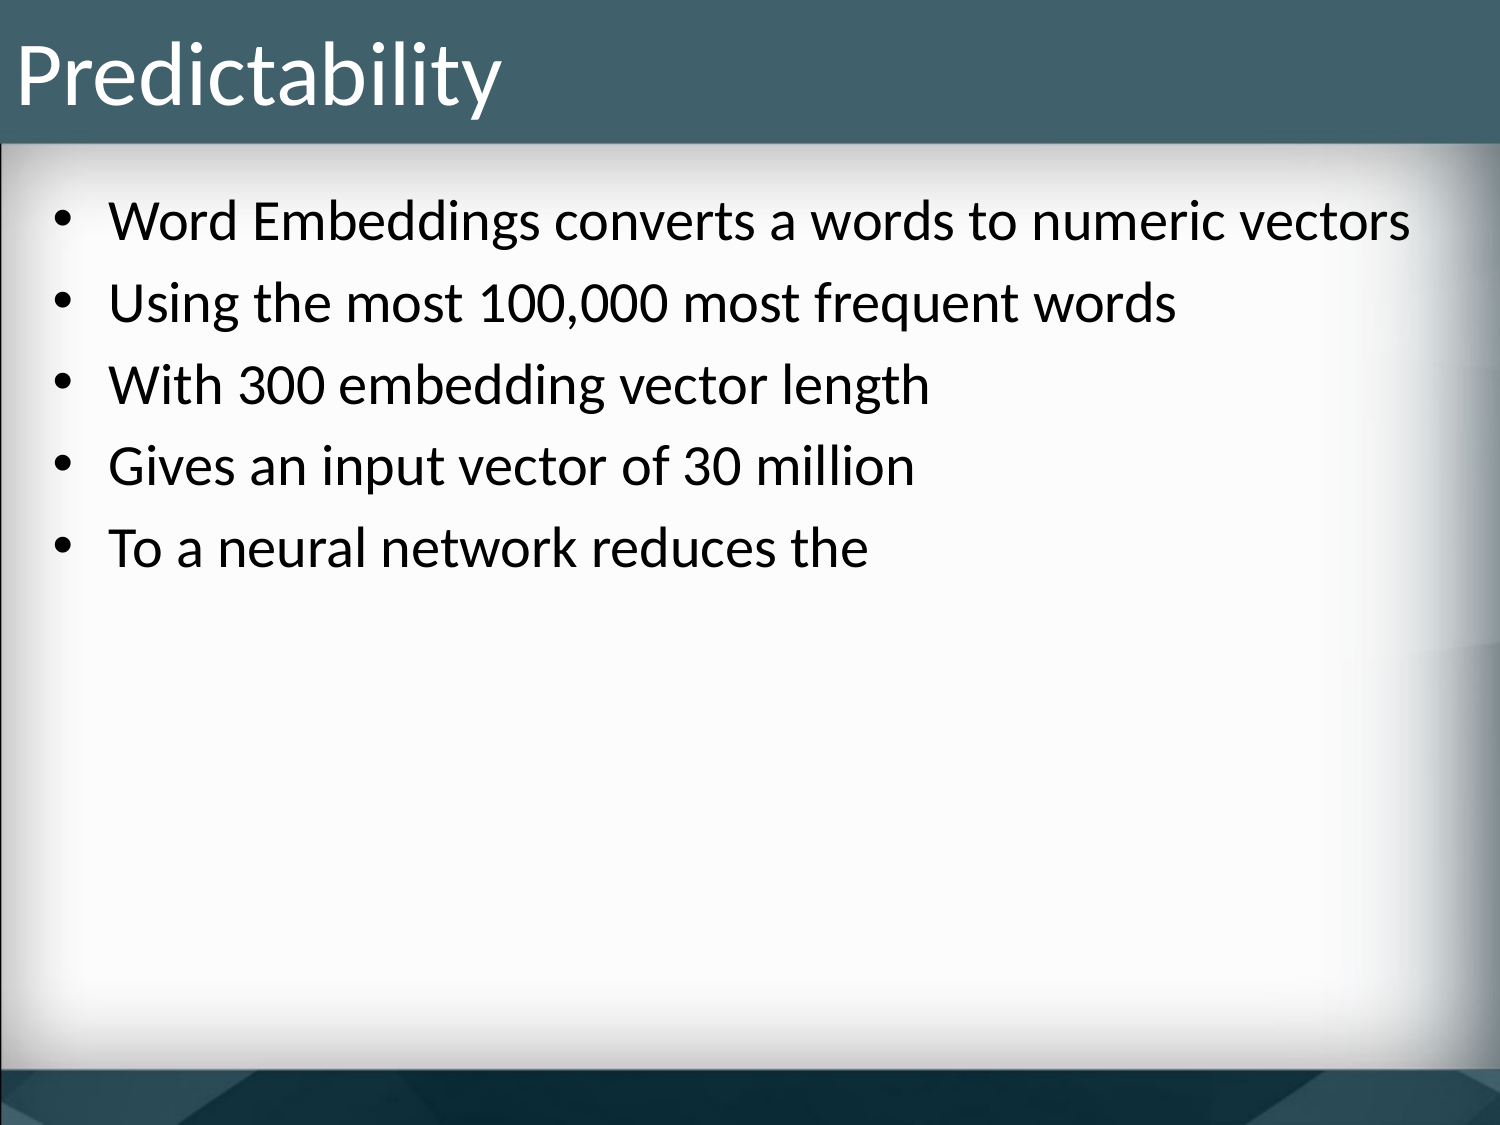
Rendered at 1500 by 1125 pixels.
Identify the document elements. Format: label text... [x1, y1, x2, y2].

picture [0, 138, 1500, 1125]
title Predictability [0, 0, 1500, 138]
list Word Embeddings converts a words to numeric vectors Using the most 100,000 most frequent words With 300 embedding vector length Gives an input vector of 30 million To a neural network reduces the [37, 174, 1475, 1075]
